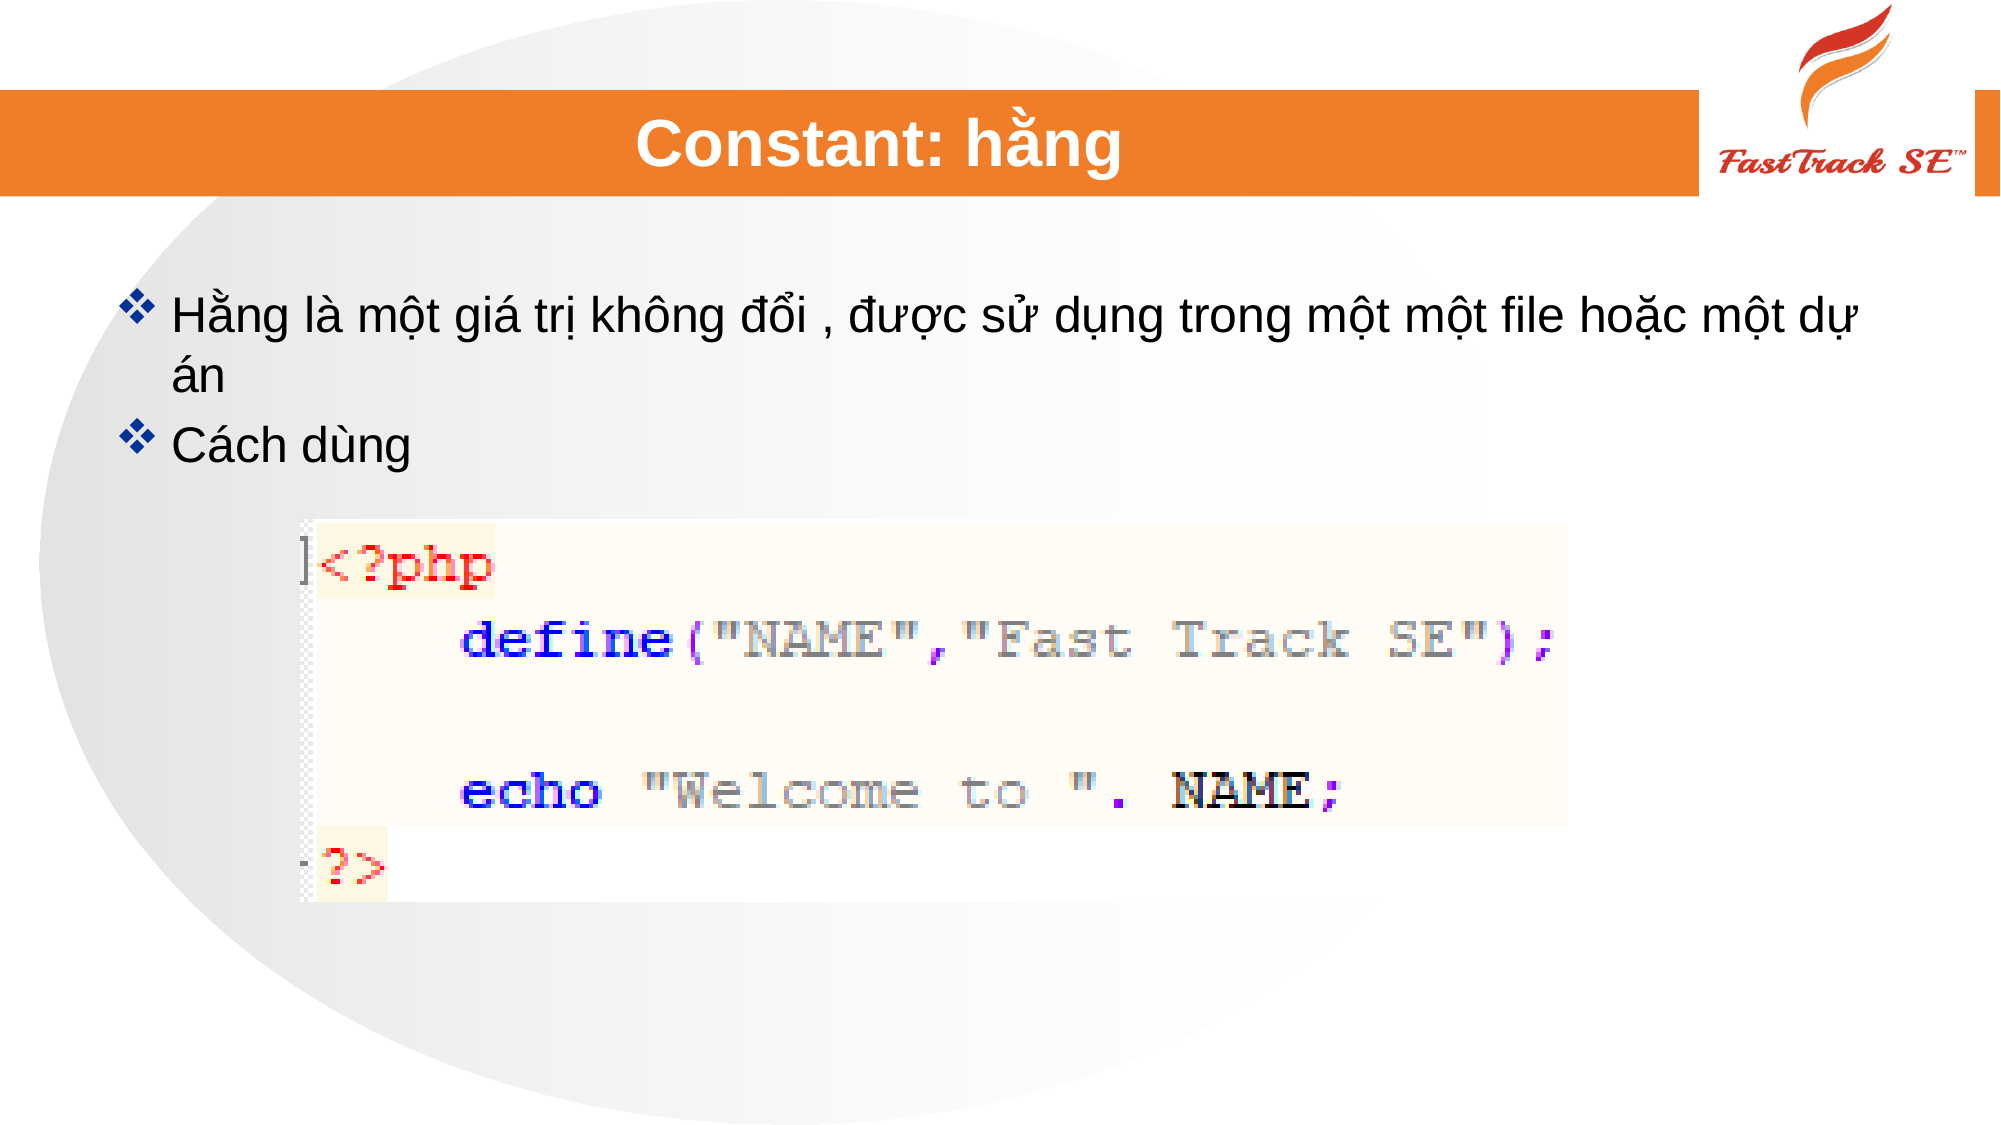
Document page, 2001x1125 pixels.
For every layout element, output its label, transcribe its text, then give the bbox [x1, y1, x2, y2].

picture [1700, 0, 1975, 192]
list Hằng là một giá trị không đổi , được sử dụng trong một một file hoặc một dự án Cách dùng [99, 275, 1909, 1038]
picture [300, 519, 1568, 902]
title Constant: hằng [99, 99, 1661, 180]
